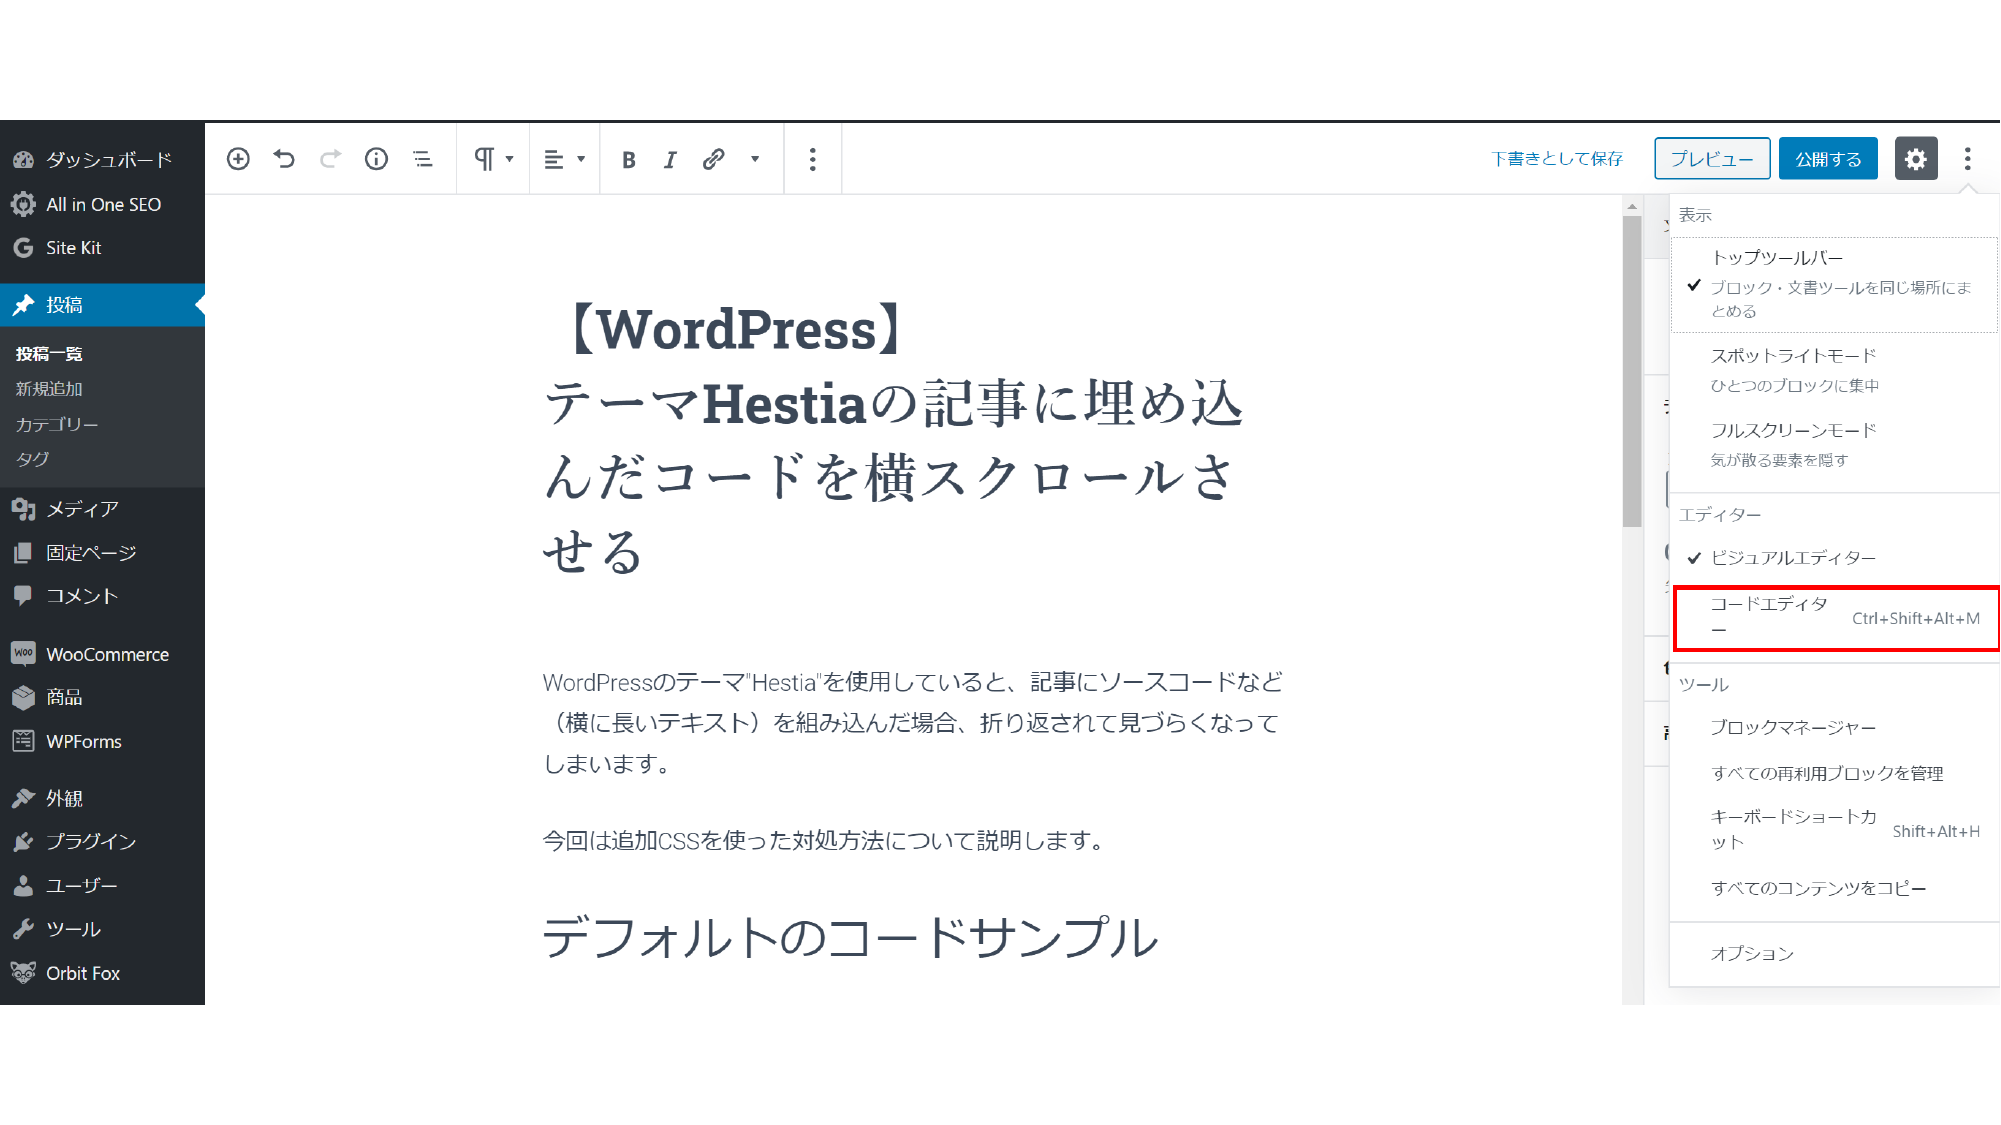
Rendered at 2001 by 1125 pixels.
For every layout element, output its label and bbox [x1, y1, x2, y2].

picture [0, 120, 2000, 1005]
picture [15, 295, 33, 313]
picture [71, 306, 81, 312]
